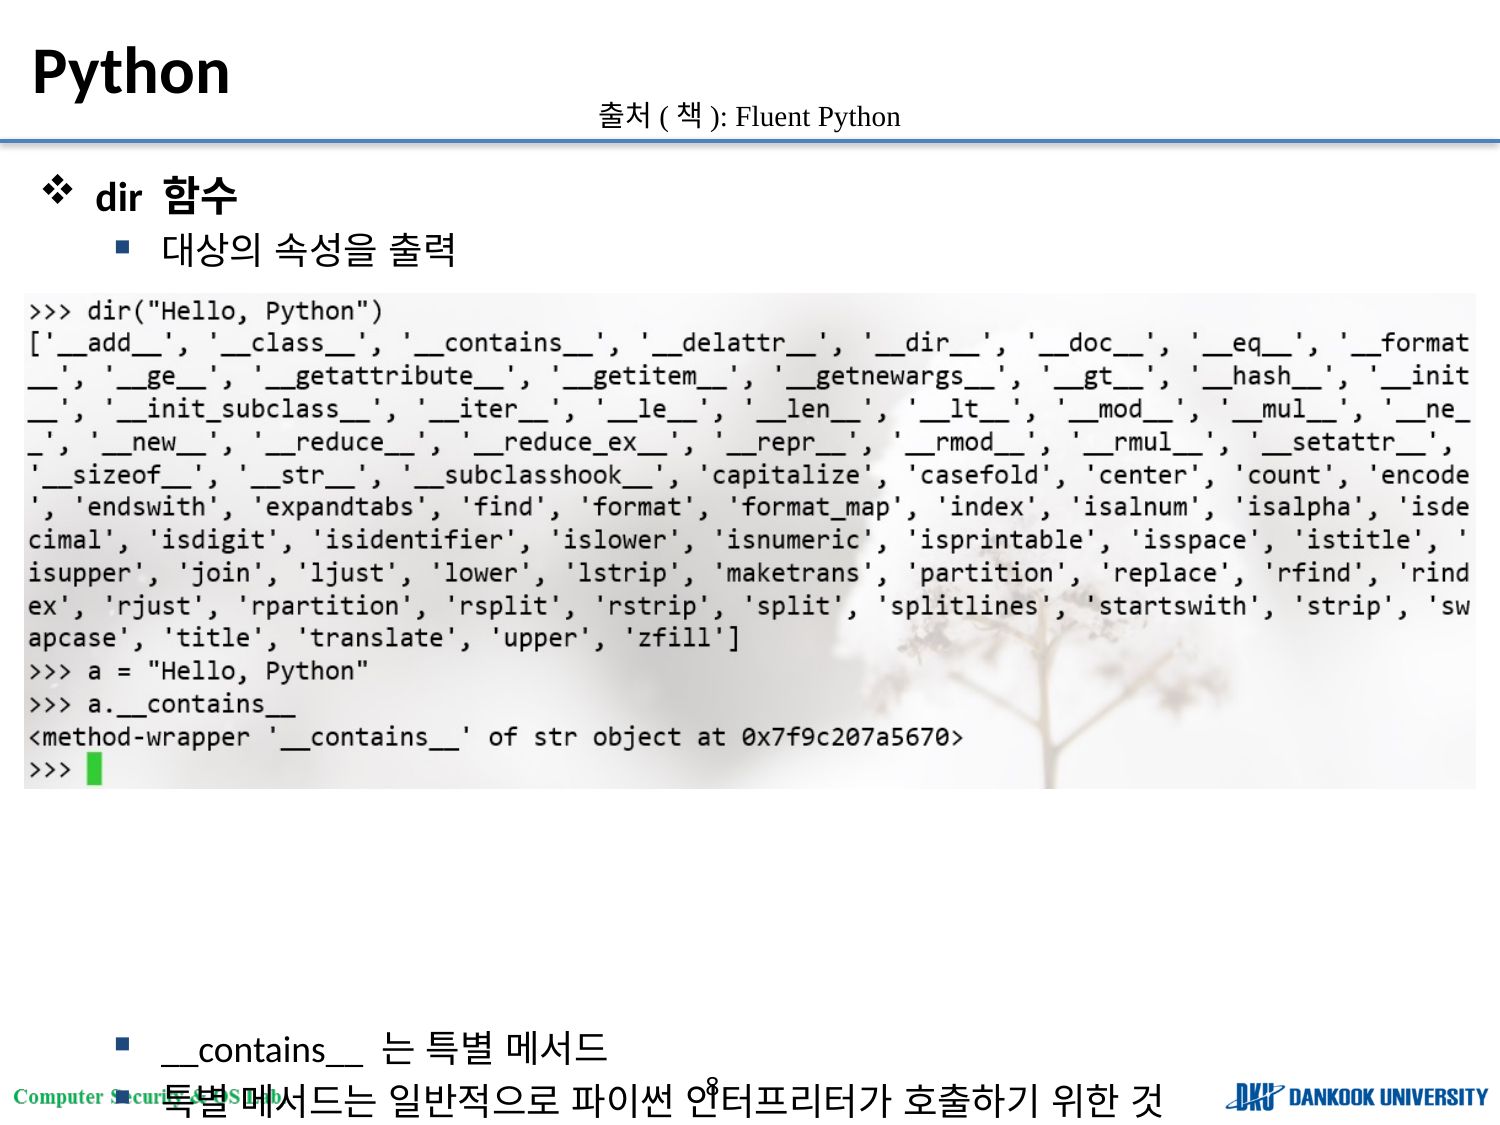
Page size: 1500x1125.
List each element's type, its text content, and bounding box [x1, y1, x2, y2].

title Python [17, 19, 1388, 120]
picture [1222, 1078, 1490, 1112]
list dir 함수 대상의 속성을 출력 __contains__ 는 특별 메서드 특별 메서드는 일반적으로 파이썬 인터프리터가 호출하기 위한 것 [24, 797, 1476, 1073]
list dir 함수 대상의 속성을 출력 __contains__ 는 특별 메서드 특별 메서드는 일반적으로 파이썬 인터프리터가 호출하기 위한 것 [24, 162, 1476, 293]
text_box 출처(책): Fluent Python [583, 90, 917, 140]
slide_number 8 [537, 1062, 888, 1113]
picture [0, 1076, 297, 1118]
picture [24, 293, 1476, 790]
